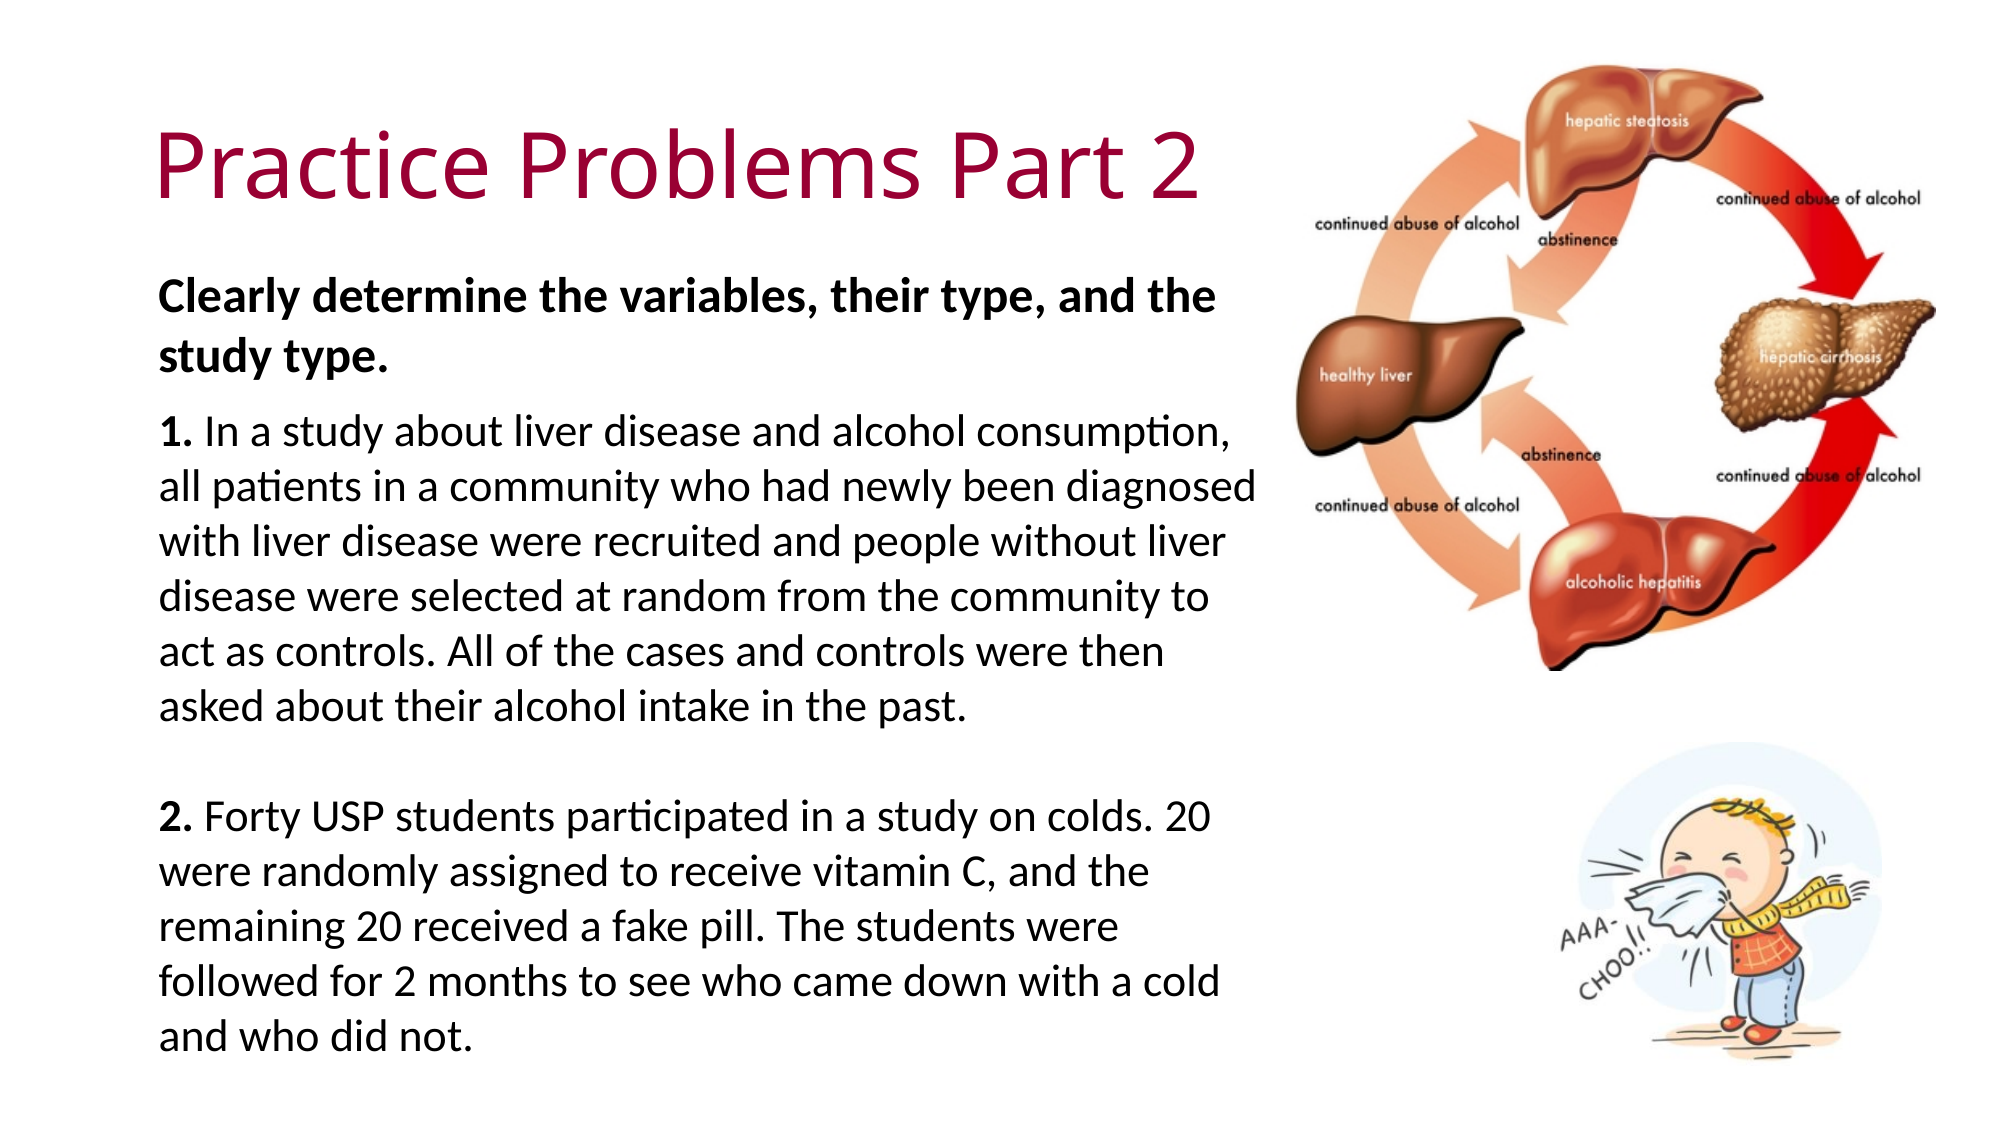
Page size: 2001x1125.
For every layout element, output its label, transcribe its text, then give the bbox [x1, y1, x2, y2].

picture [1289, 59, 1936, 671]
picture [1553, 742, 1882, 1066]
text_box Clearly determine the variables, their type, and the study type. [143, 254, 1289, 390]
title Practice Problems Part 2 [137, 59, 1289, 278]
text_box 1. In a study about liver disease and alcohol consumption, all patients in a community who had newly been diagnosed with liver disease were recruited and people without liver disease were selected at random from the community to act as controls. All of the cases and controls were then asked about their alcohol intake in the past. 2. Forty USP students participated in a study on colds. 20 were randomly assigned to receive vitamin C, and the remaining 20 received a fake pill. The students were followed for 2 months to see who came down with a cold and who did not. [143, 393, 1290, 1068]
